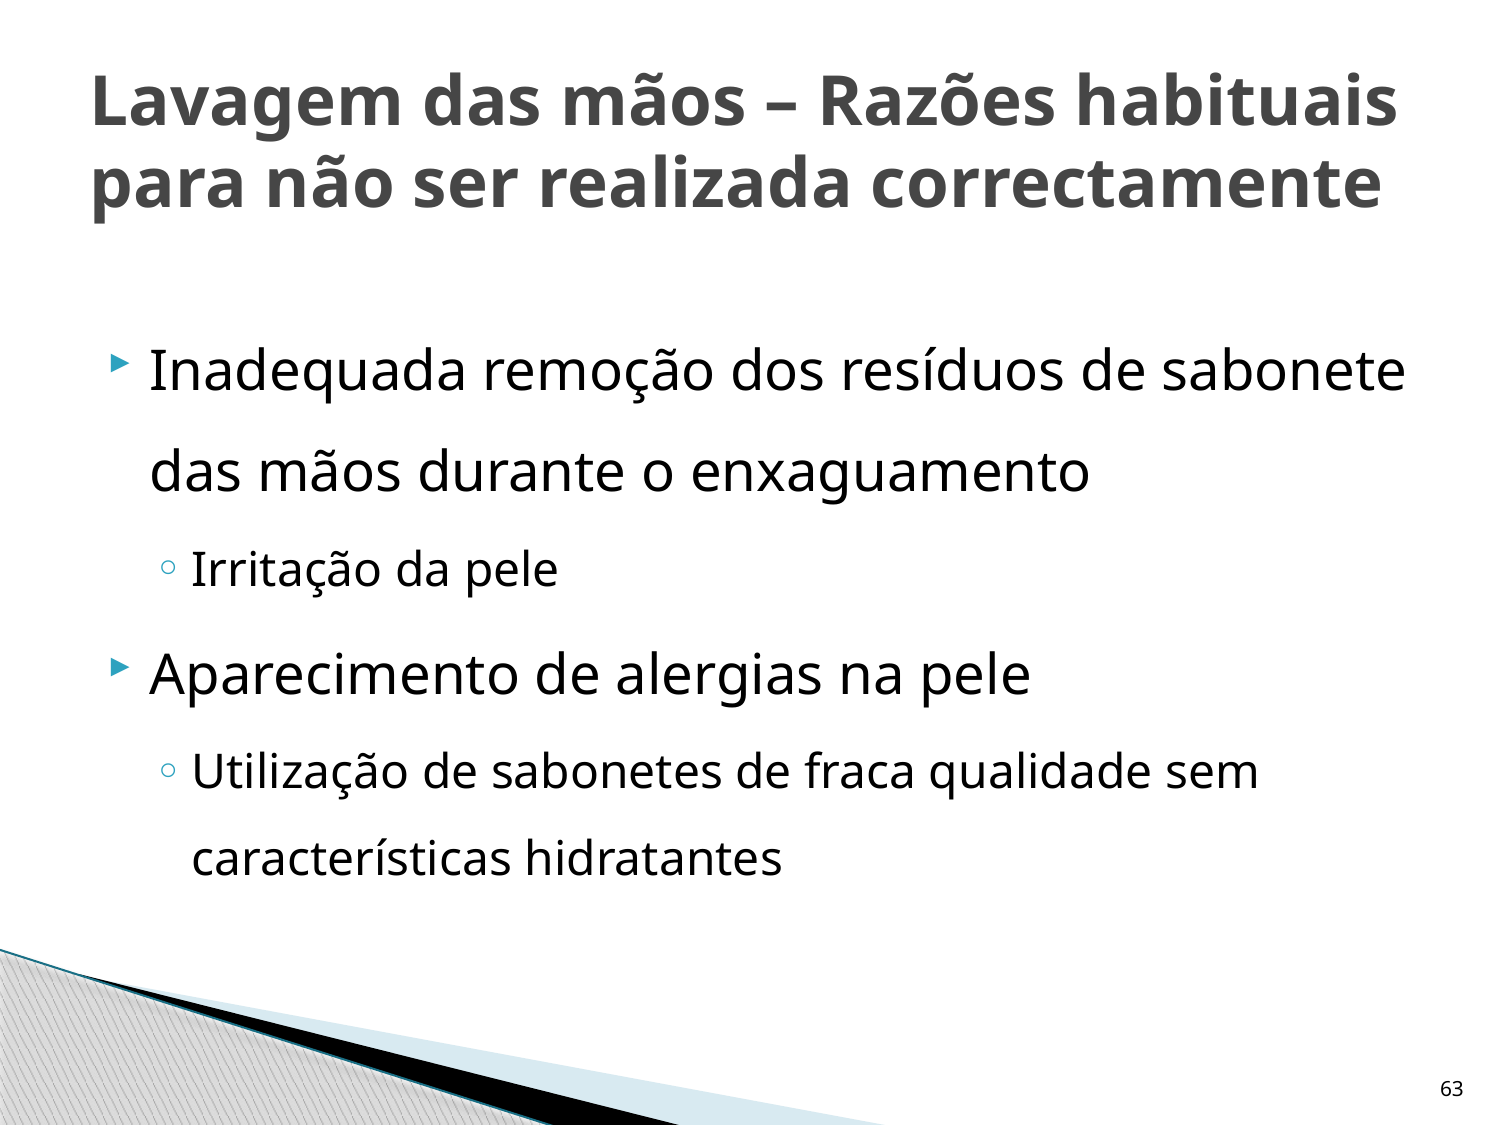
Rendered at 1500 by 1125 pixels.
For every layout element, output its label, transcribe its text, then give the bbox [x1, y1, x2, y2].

list Inadequada remoção dos resíduos de sabonete das mãos durante o enxaguamento Irritação da pele Aparecimento de alergias na pele Utilização de sabonetes de fraca qualidade sem características hidratantes [75, 292, 1425, 1020]
title Lavagem das mãos – Razões habituais para não ser realizada correctamente [75, 45, 1425, 233]
slide_number 63 [1418, 1051, 1479, 1112]
